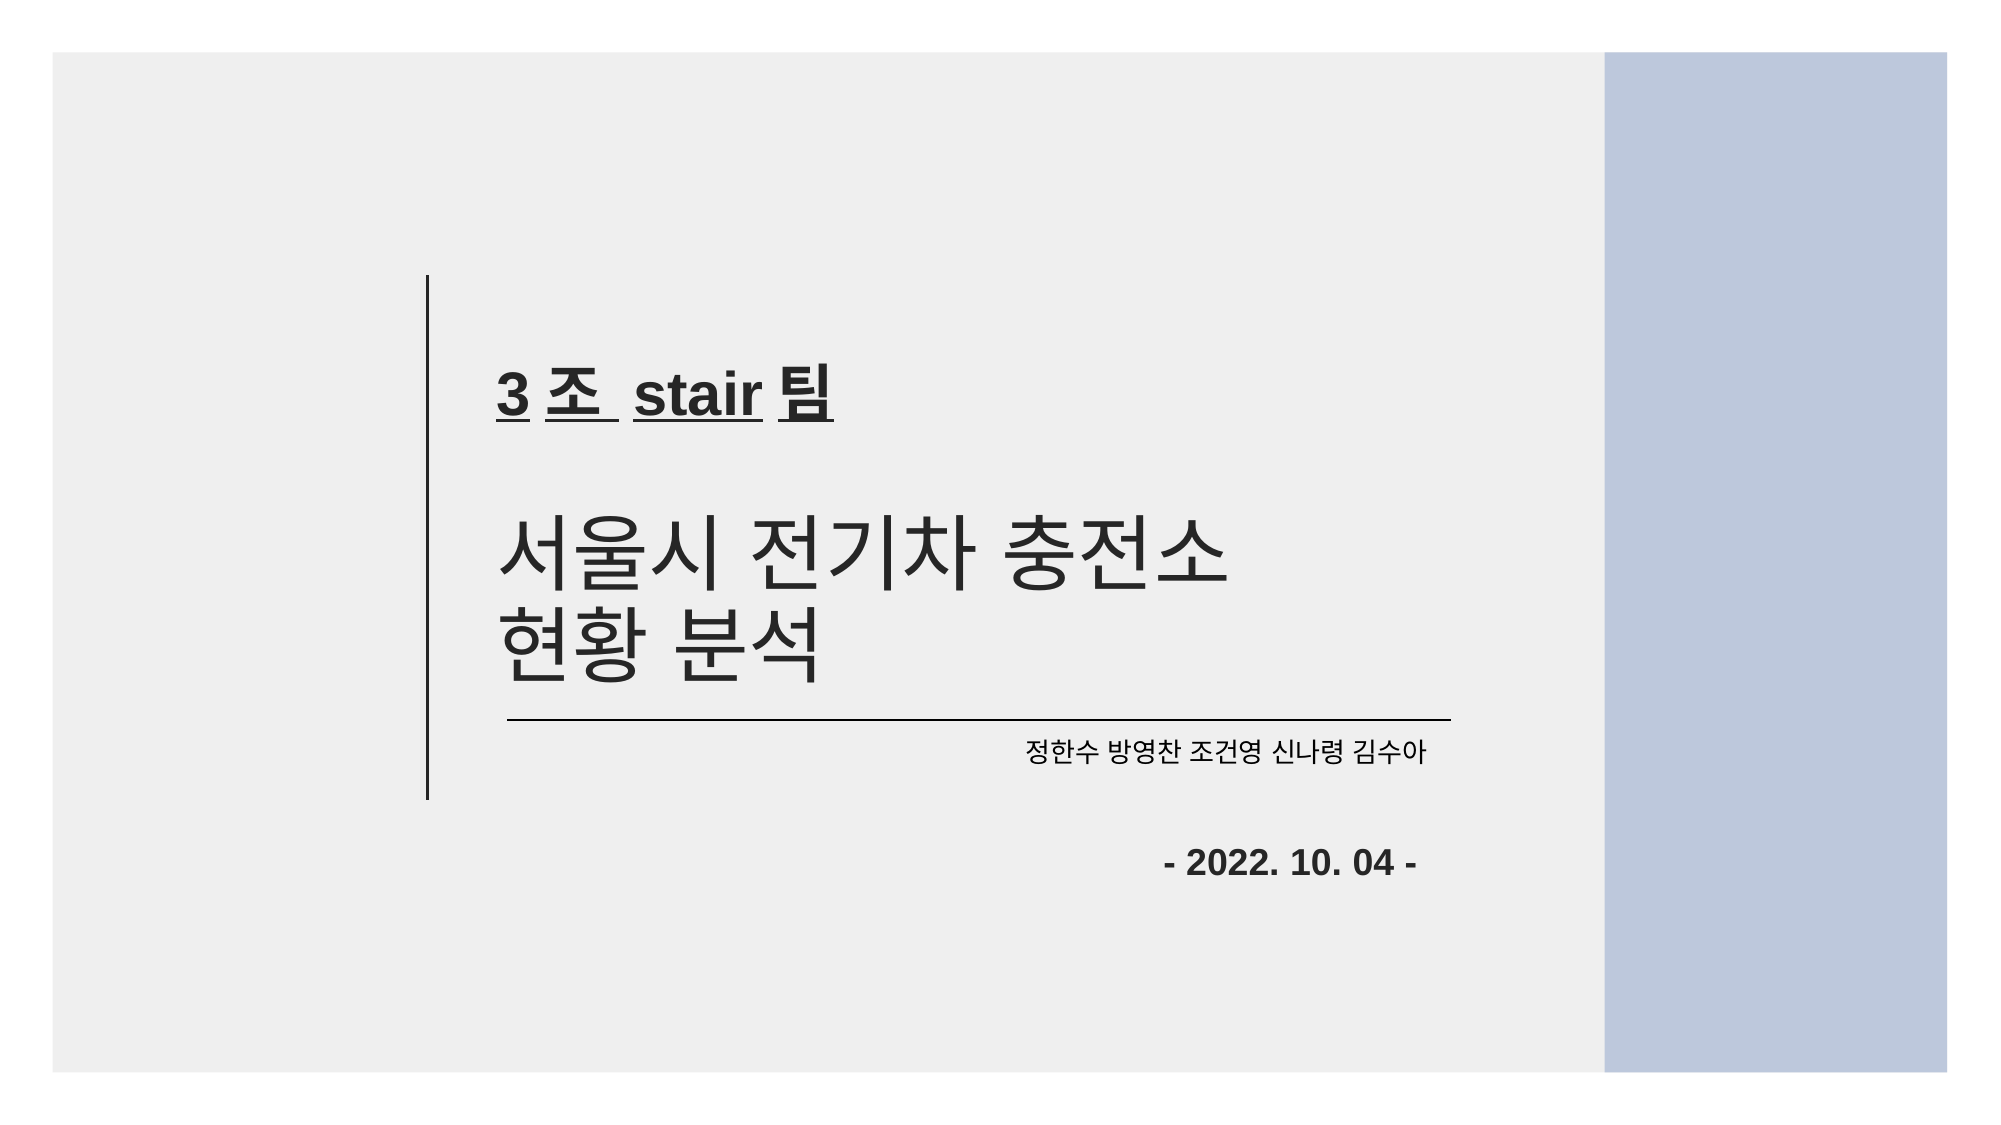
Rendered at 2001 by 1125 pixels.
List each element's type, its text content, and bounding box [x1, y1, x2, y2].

text_box 3조 stair팀 서울시 전기차 충전소 현황 분석 [481, 419, 1592, 642]
text_box 정한수 방영찬 조건영 신나령 김수아 [606, 729, 1443, 783]
text_box [1604, 52, 1948, 1073]
text_box - 2022. 10. 04 - [1012, 799, 1569, 928]
text_box [52, 52, 1604, 1073]
